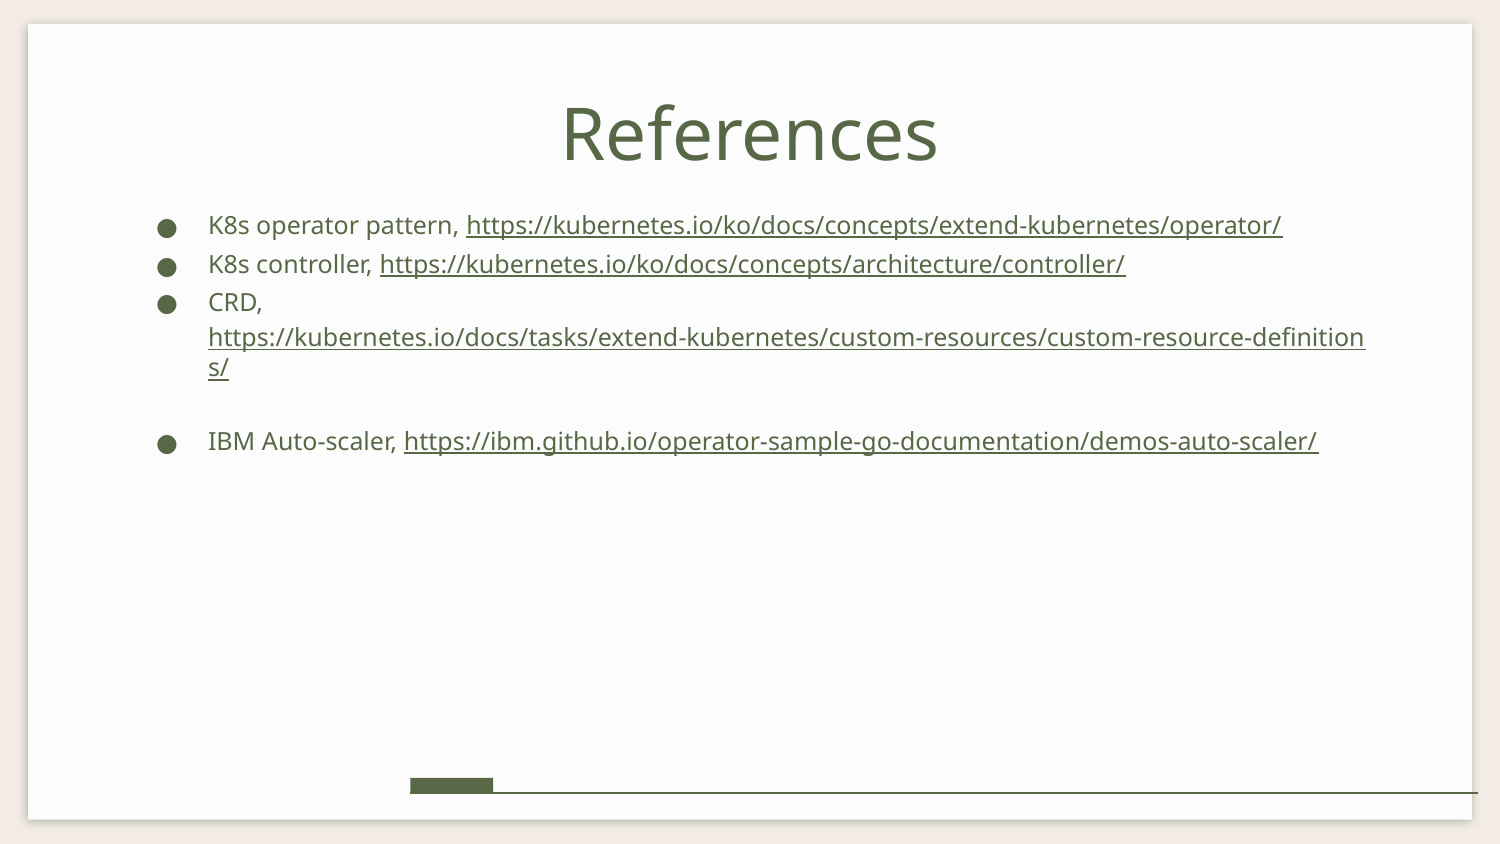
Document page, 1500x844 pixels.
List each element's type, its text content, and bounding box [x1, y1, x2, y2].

list K8s operator pattern, https://kubernetes.io/ko/docs/concepts/extend-kubernetes/operator/ K8s controller, https://kubernetes.io/ko/docs/concepts/architecture/controller/ CRD, https://kubernetes.io/docs/tasks/extend-kubernetes/custom-resources/custom-resource-definitions/ IBM Auto-scaler, https://ibm.github.io/operator-sample-go-documentation/demos-auto-scaler/ [118, 189, 1382, 503]
title References [118, 72, 1382, 167]
